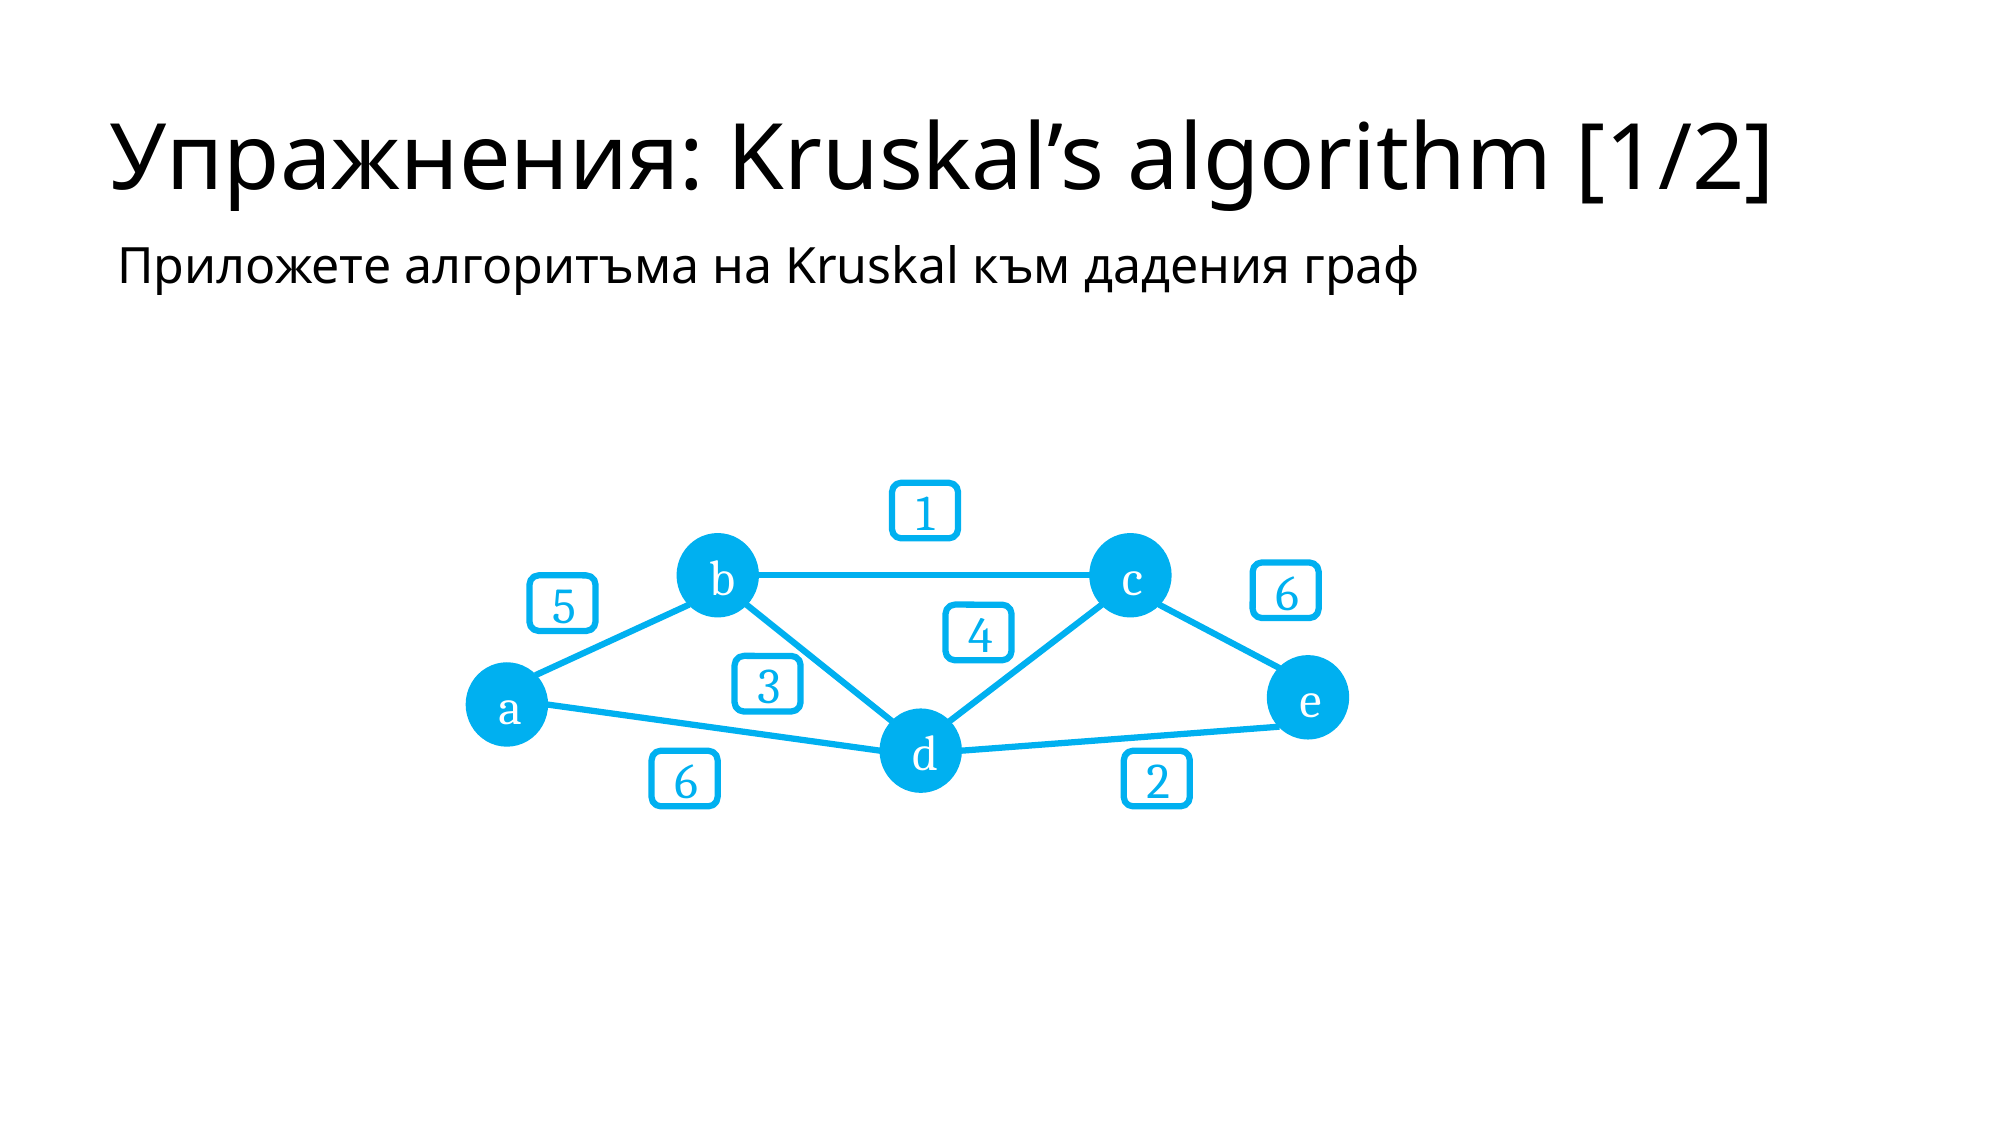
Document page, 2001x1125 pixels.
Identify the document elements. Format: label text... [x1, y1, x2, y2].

text_box b [677, 533, 759, 617]
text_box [547, 704, 881, 751]
text_box 6 [1252, 562, 1319, 619]
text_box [746, 604, 893, 722]
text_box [1158, 604, 1280, 669]
text_box d [880, 709, 961, 793]
text_box 4 [945, 607, 949, 658]
text_box 3 [734, 655, 746, 704]
text_box e [1267, 655, 1349, 739]
text_box a [466, 663, 548, 746]
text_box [535, 604, 690, 676]
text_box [949, 604, 1102, 722]
text_box 5 [529, 575, 596, 630]
list Приложете алгоритъма на Kruskal към дадения граф [99, 234, 1836, 417]
text_box 1 [891, 482, 959, 539]
text_box 6 [651, 751, 718, 807]
text_box 2 [1123, 751, 1190, 807]
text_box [961, 726, 1280, 751]
text_box c [1090, 533, 1171, 617]
title Упражнения: Kruskal’s algorithm [1/2] [68, 97, 1932, 223]
